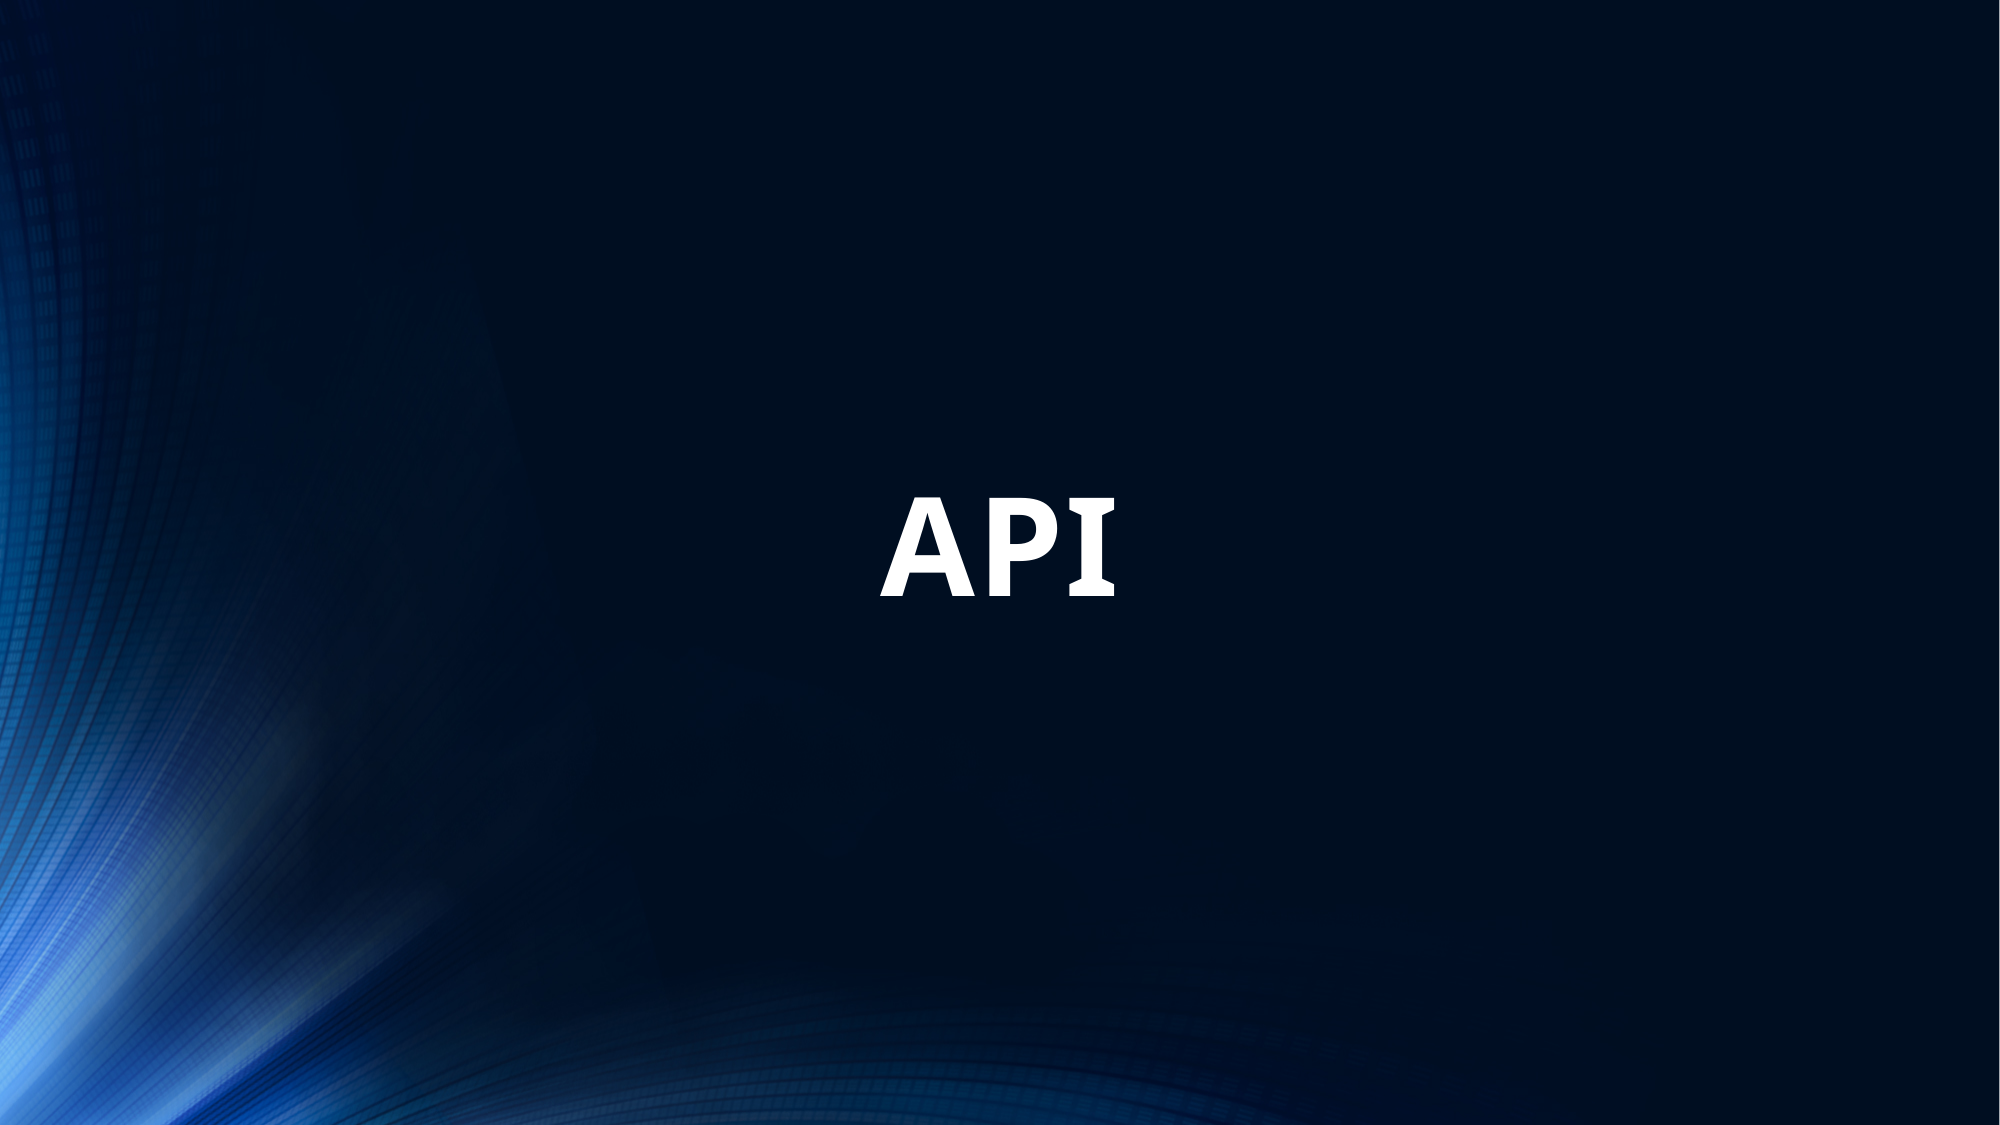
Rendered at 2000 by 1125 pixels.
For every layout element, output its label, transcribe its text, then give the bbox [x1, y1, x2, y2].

picture [0, 0, 2000, 1125]
title API [119, 302, 1880, 634]
